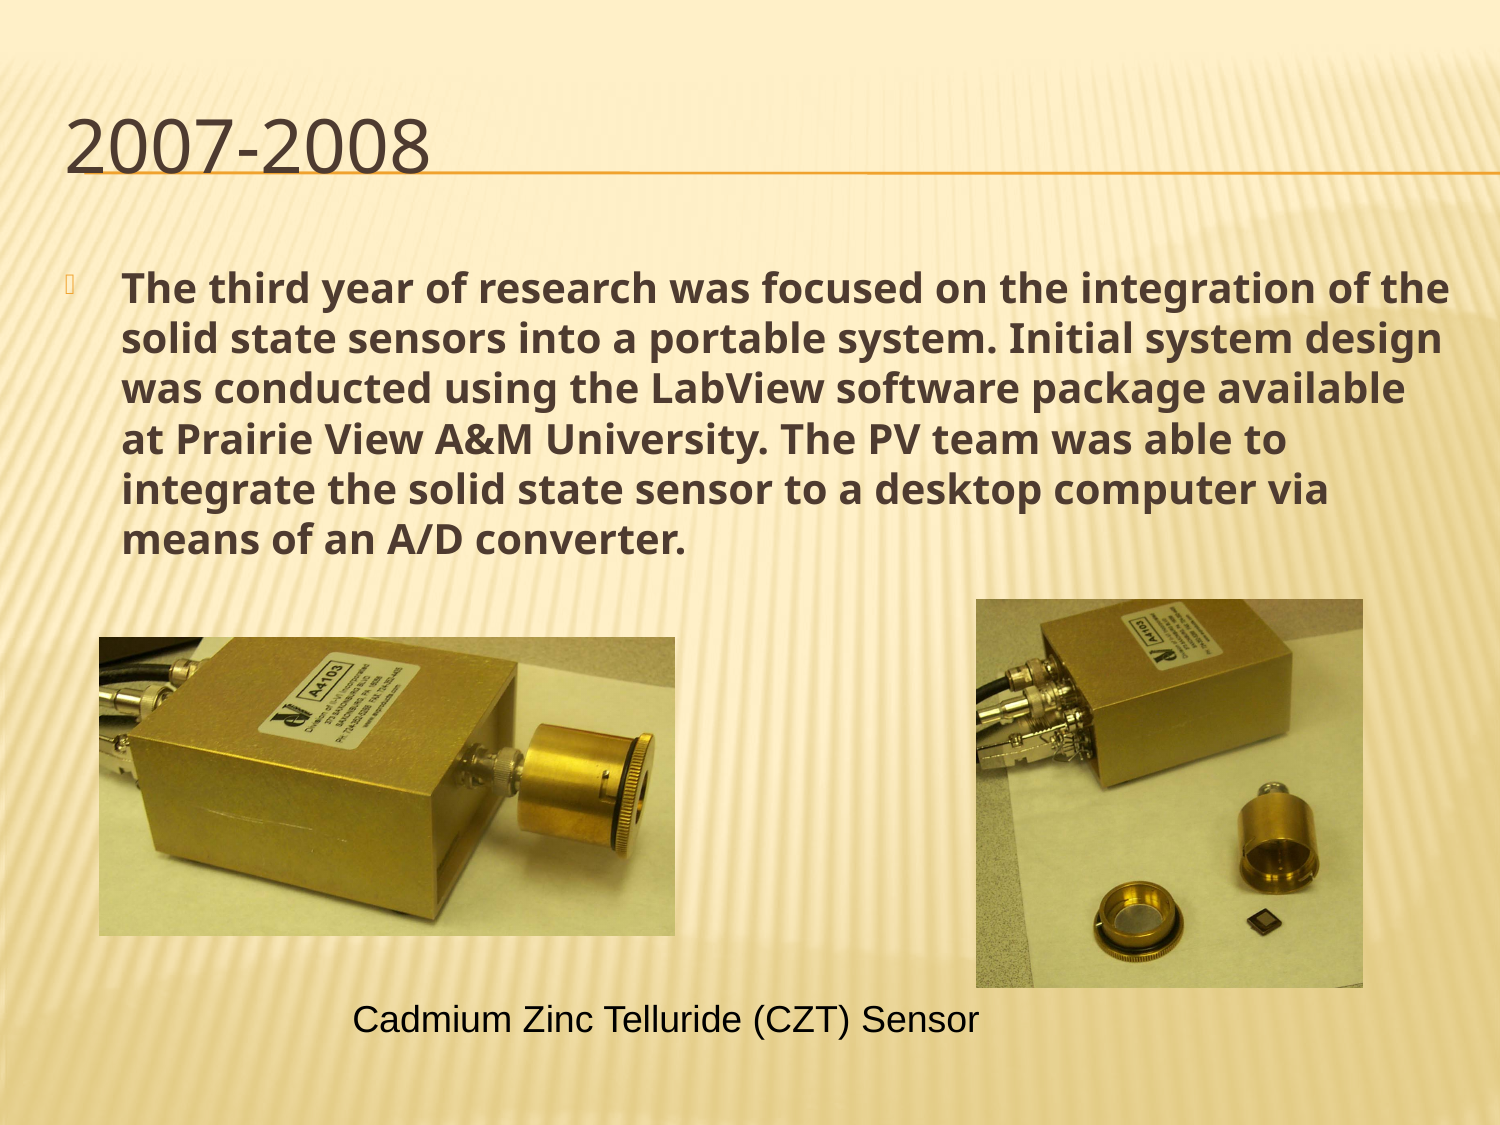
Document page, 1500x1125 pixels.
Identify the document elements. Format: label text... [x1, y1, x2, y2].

list The third year of research was focused on the integration of the solid state sensors into a portable system. Initial system design was conducted using the LabView software package available at Prairie View A&M University. The PV team was able to integrate the solid state sensor to a desktop computer via means of an A/D converter. [50, 254, 1475, 998]
title 2007-2008 [50, 75, 1475, 213]
picture [99, 637, 676, 936]
text_box Cadmium Zinc Telluride (CZT) Sensor [337, 987, 1088, 1048]
picture [976, 599, 1364, 988]
